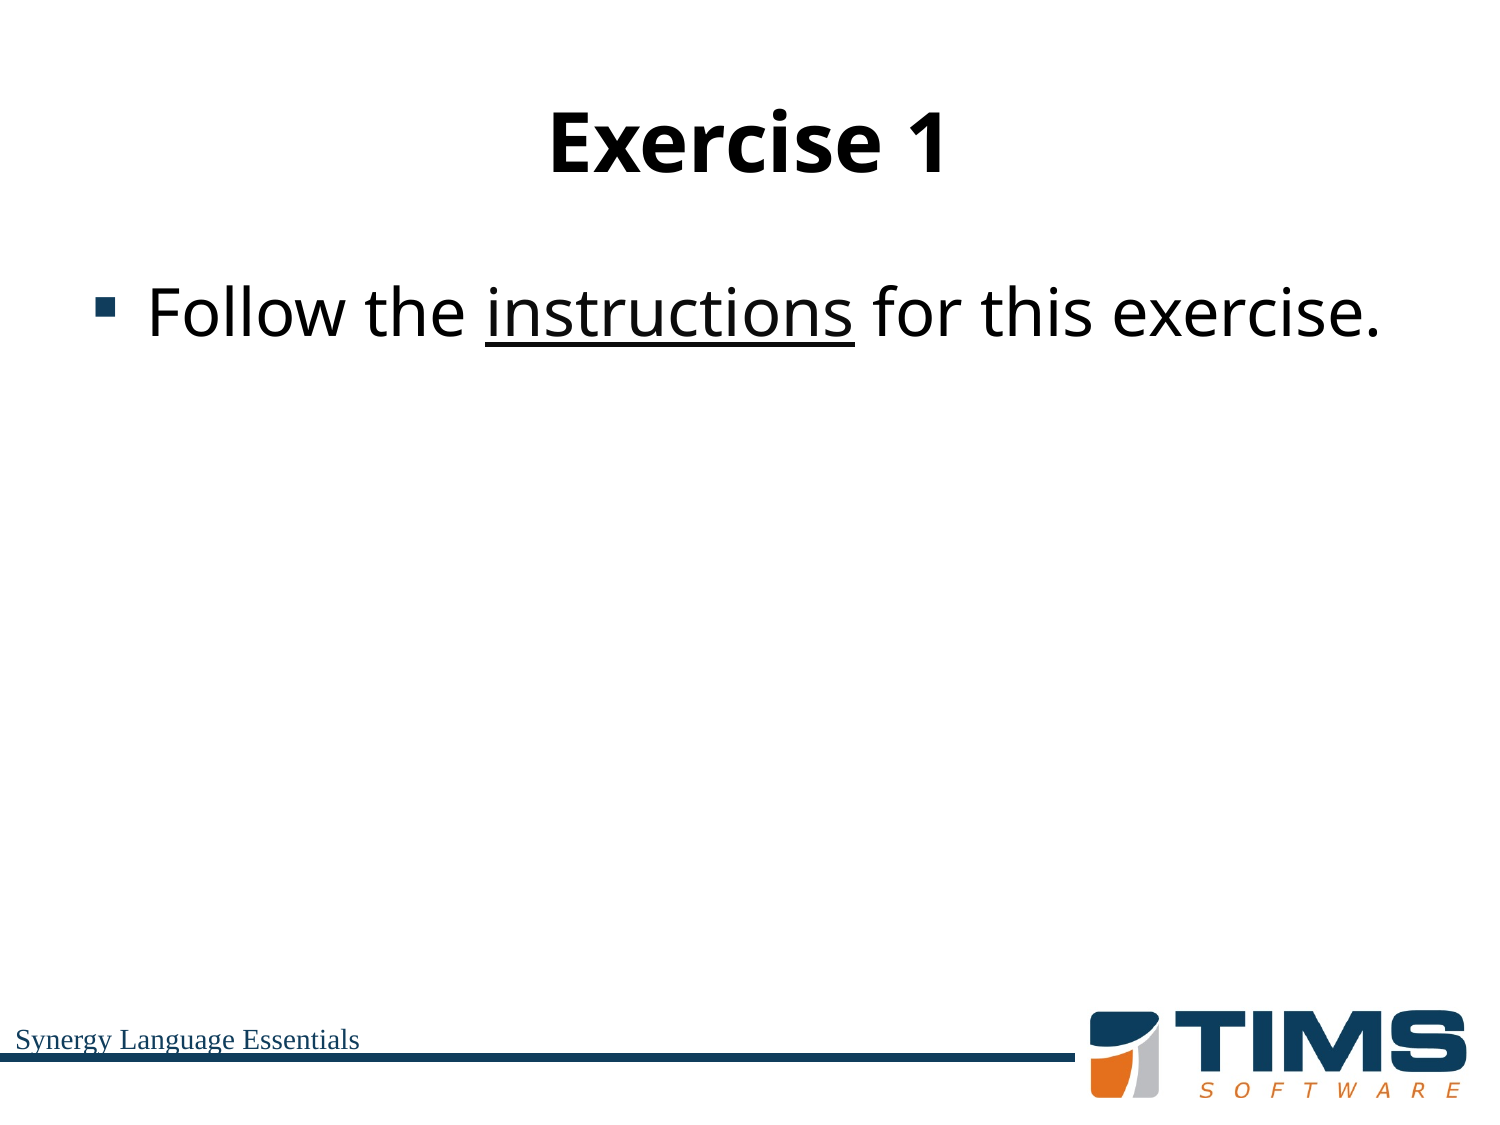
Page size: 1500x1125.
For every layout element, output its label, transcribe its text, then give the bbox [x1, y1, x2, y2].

title Exercise 1 [75, 45, 1425, 233]
picture [1087, 1007, 1469, 1098]
list Follow the instructions for this exercise. [75, 262, 1425, 1005]
footer Synergy Language Essentials [0, 1012, 475, 1073]
